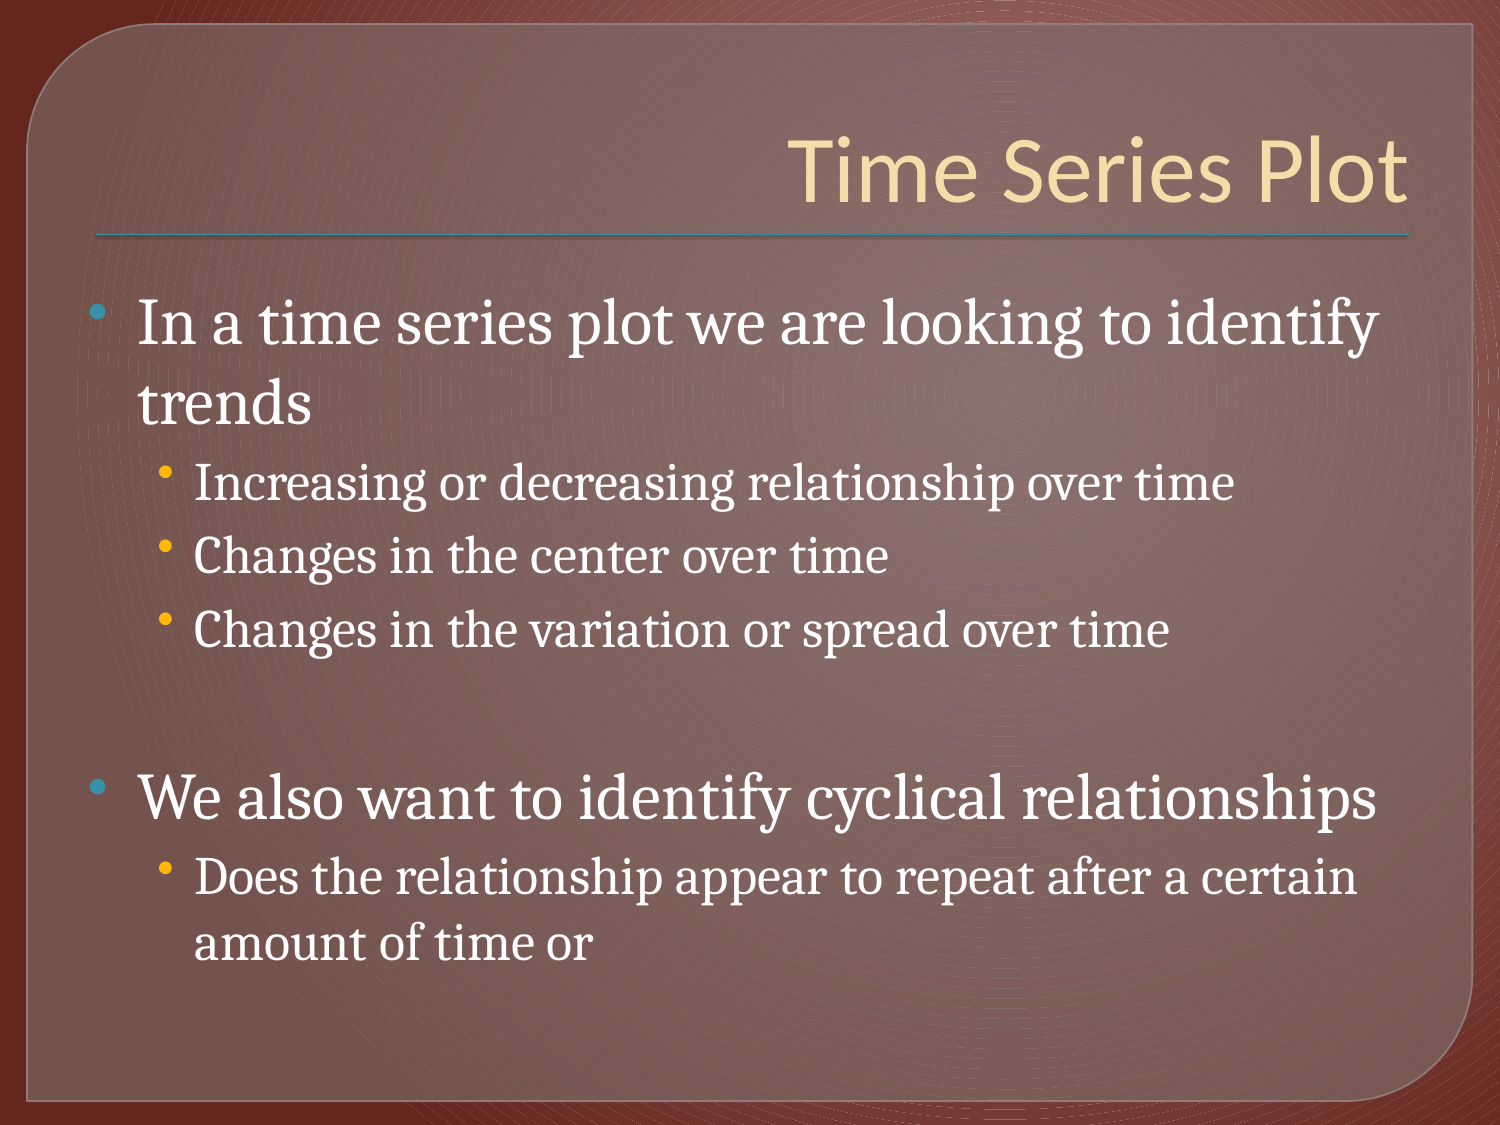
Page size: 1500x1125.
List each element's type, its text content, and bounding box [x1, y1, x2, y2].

list In a time series plot we are looking to identify trends Increasing or decreasing relationship over time Changes in the center over time Changes in the variation or spread over time We also want to identify cyclical relationships Does the relationship appear to repeat after a certain amount of time or [75, 270, 1425, 1013]
title Time Series Plot [75, 41, 1425, 230]
